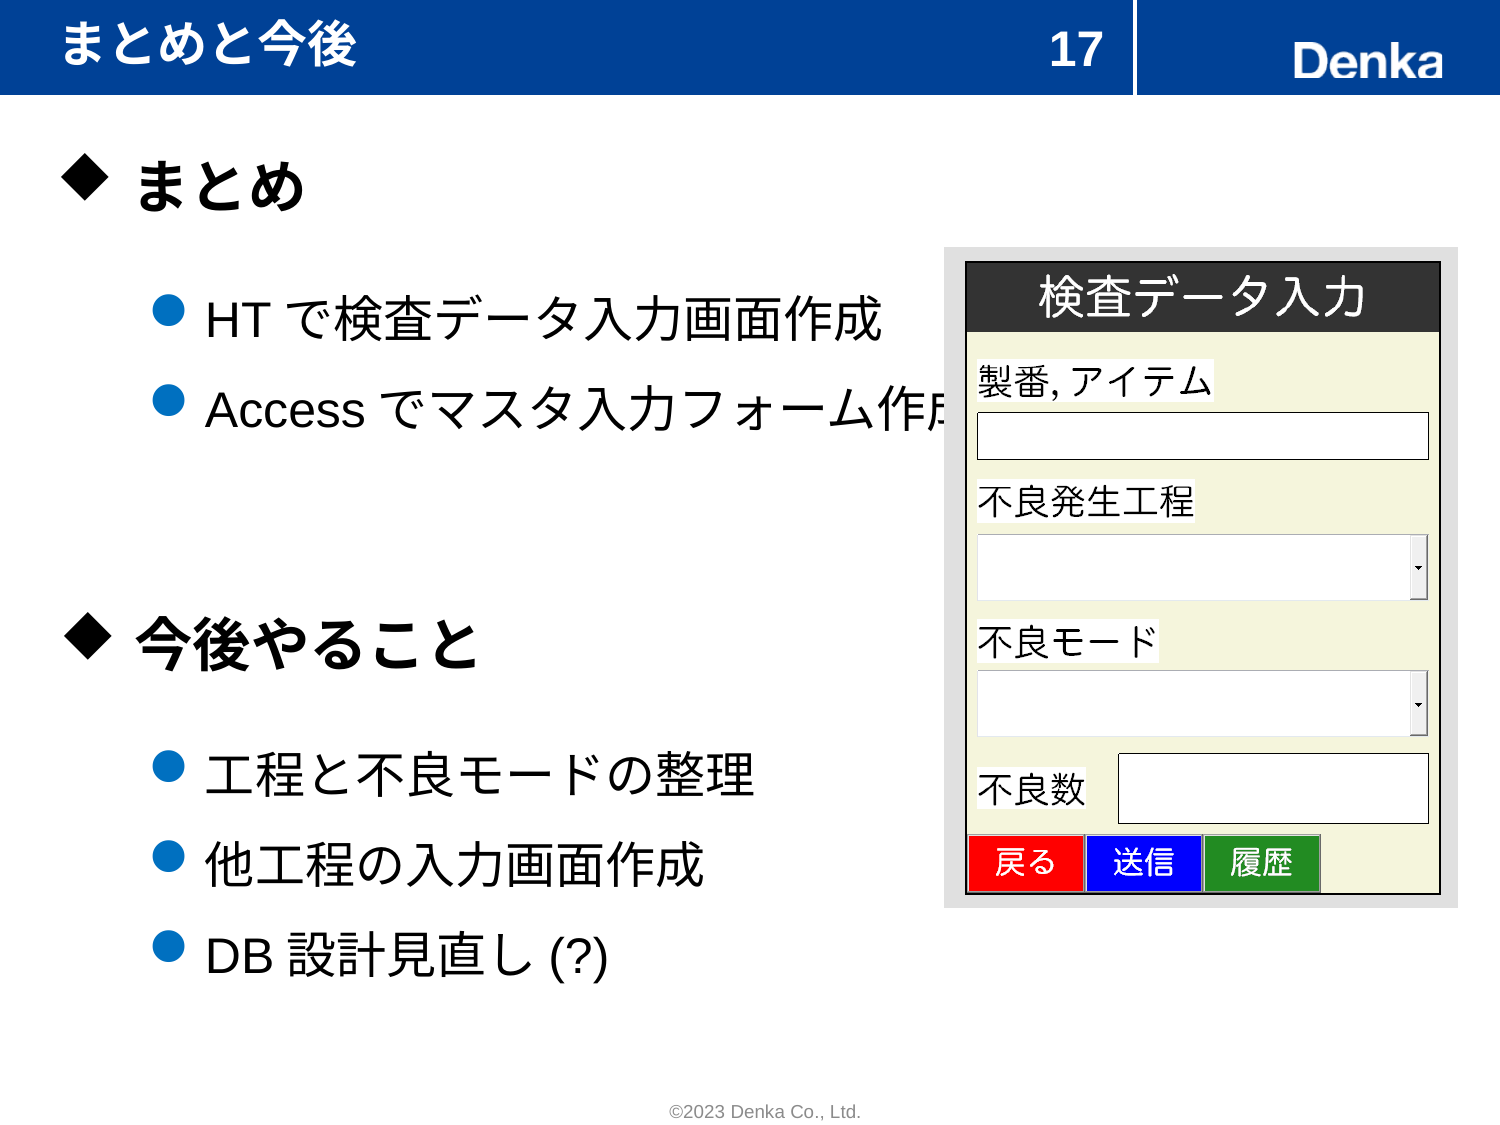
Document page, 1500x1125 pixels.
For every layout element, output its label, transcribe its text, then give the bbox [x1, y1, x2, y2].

text_box まとめ [41, 142, 1457, 228]
slide_number 17 [1026, 0, 1127, 95]
text_box HTで検査データ入力画面作成 Accessでマスタ入力フォーム作成 [133, 250, 944, 446]
text_box 今後やること [44, 600, 944, 686]
text_box 工程と不良モードの整理 他工程の入力画面作成 DB設計見直し(?) [133, 706, 1371, 992]
picture [944, 247, 1458, 908]
title まとめと今後 [41, 0, 1019, 95]
